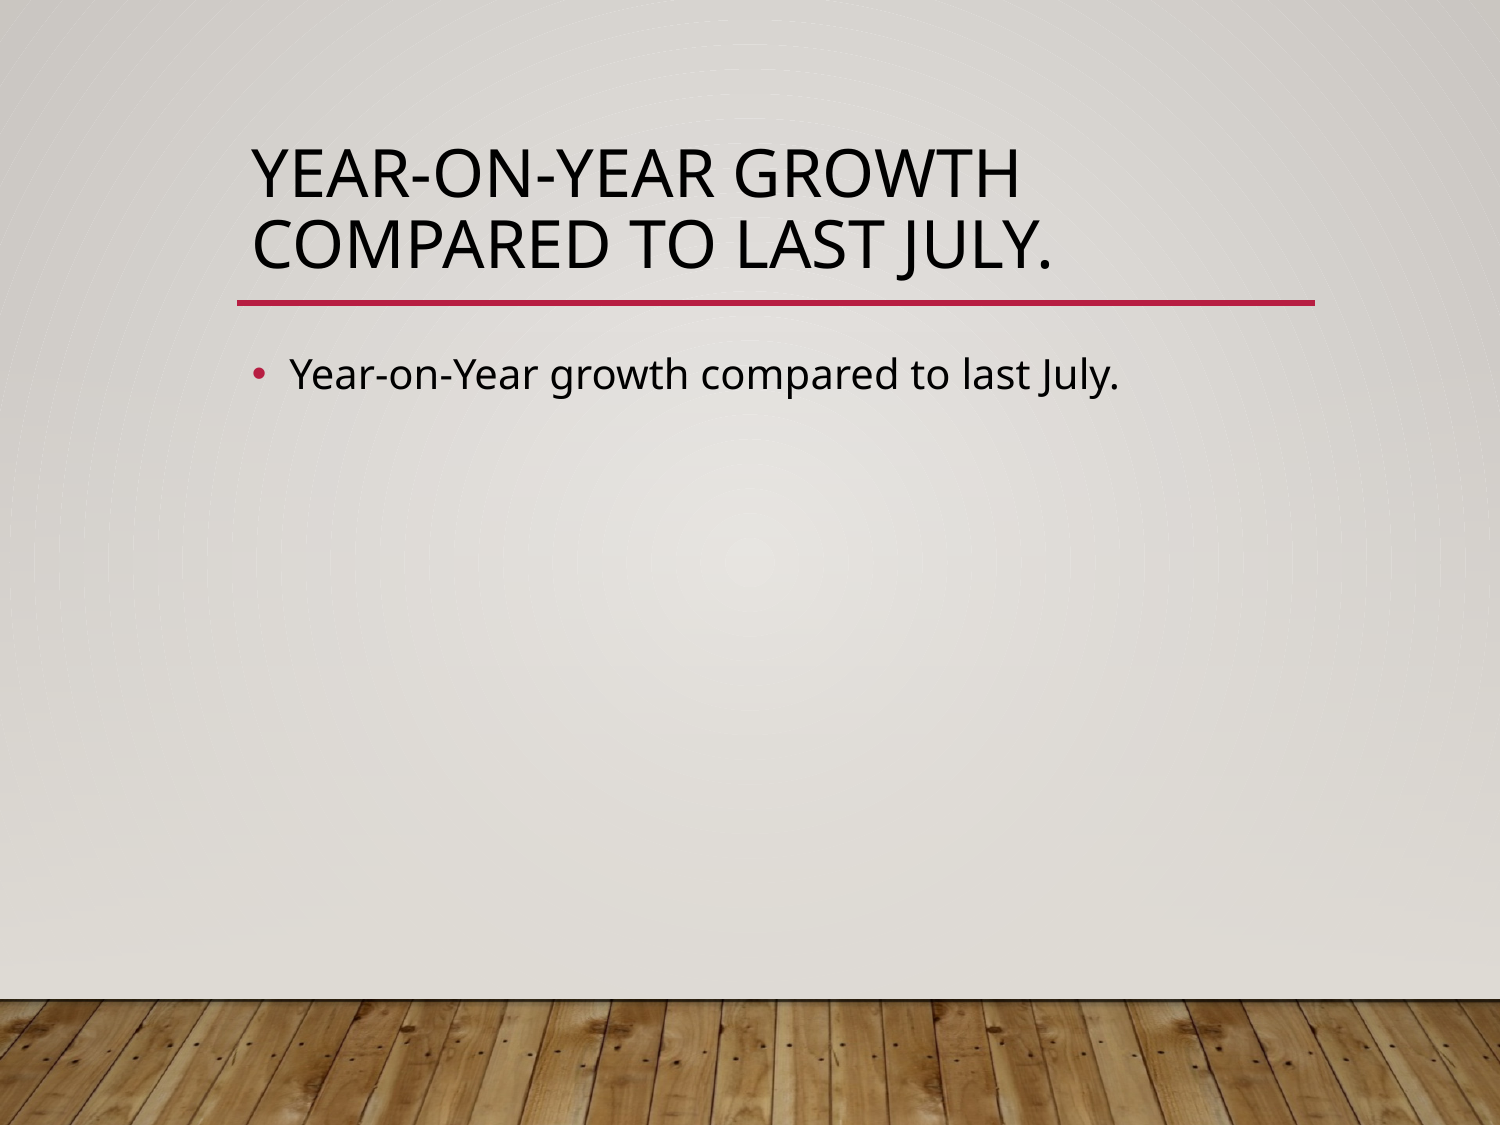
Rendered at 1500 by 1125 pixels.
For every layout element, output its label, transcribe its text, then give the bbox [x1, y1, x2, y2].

list Year-on-Year growth compared to last July. [236, 330, 1315, 897]
title Year-on-Year growth compared to last July. [236, 131, 1315, 305]
picture [0, 999, 1500, 1125]
